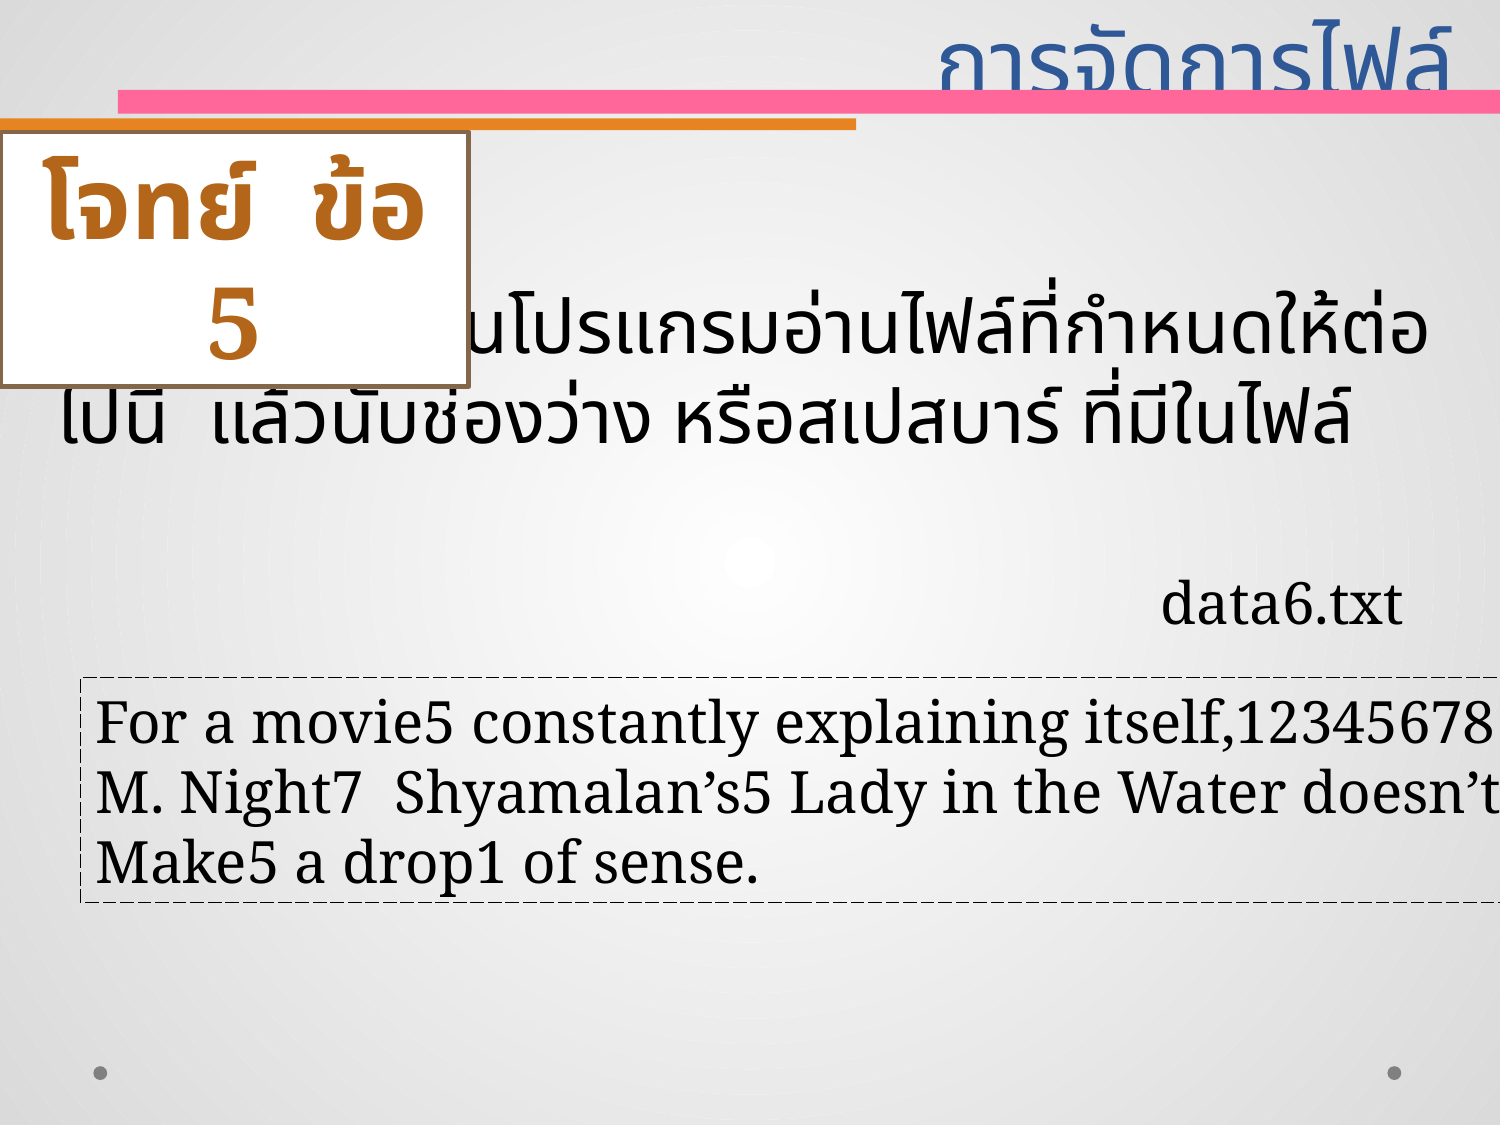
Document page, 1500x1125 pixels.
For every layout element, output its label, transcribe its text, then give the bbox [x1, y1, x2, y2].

text_box data6.txt [1145, 559, 1419, 645]
text_box For a movie5 constantly explaining itself,12345678 M. Night7 Shyamalan’s5 Lady in the Water doesn’t Make5 a drop1 of sense. [80, 677, 1500, 903]
text_box [116, 88, 1500, 116]
text_box [0, 116, 859, 132]
text_box โจทย์ ข้อ 5 [0, 130, 471, 389]
text_box เขียนโปรแกรมอ่านไฟล์ที่กำหนดให้ต่อไปนี้ แล้วนับช่องว่าง หรือสเปสบาร์ ที่มีในไฟล์ [41, 271, 1459, 466]
title การจัดการไฟล์ [859, 116, 1471, 121]
title การจัดการไฟล์ [112, 0, 1471, 116]
